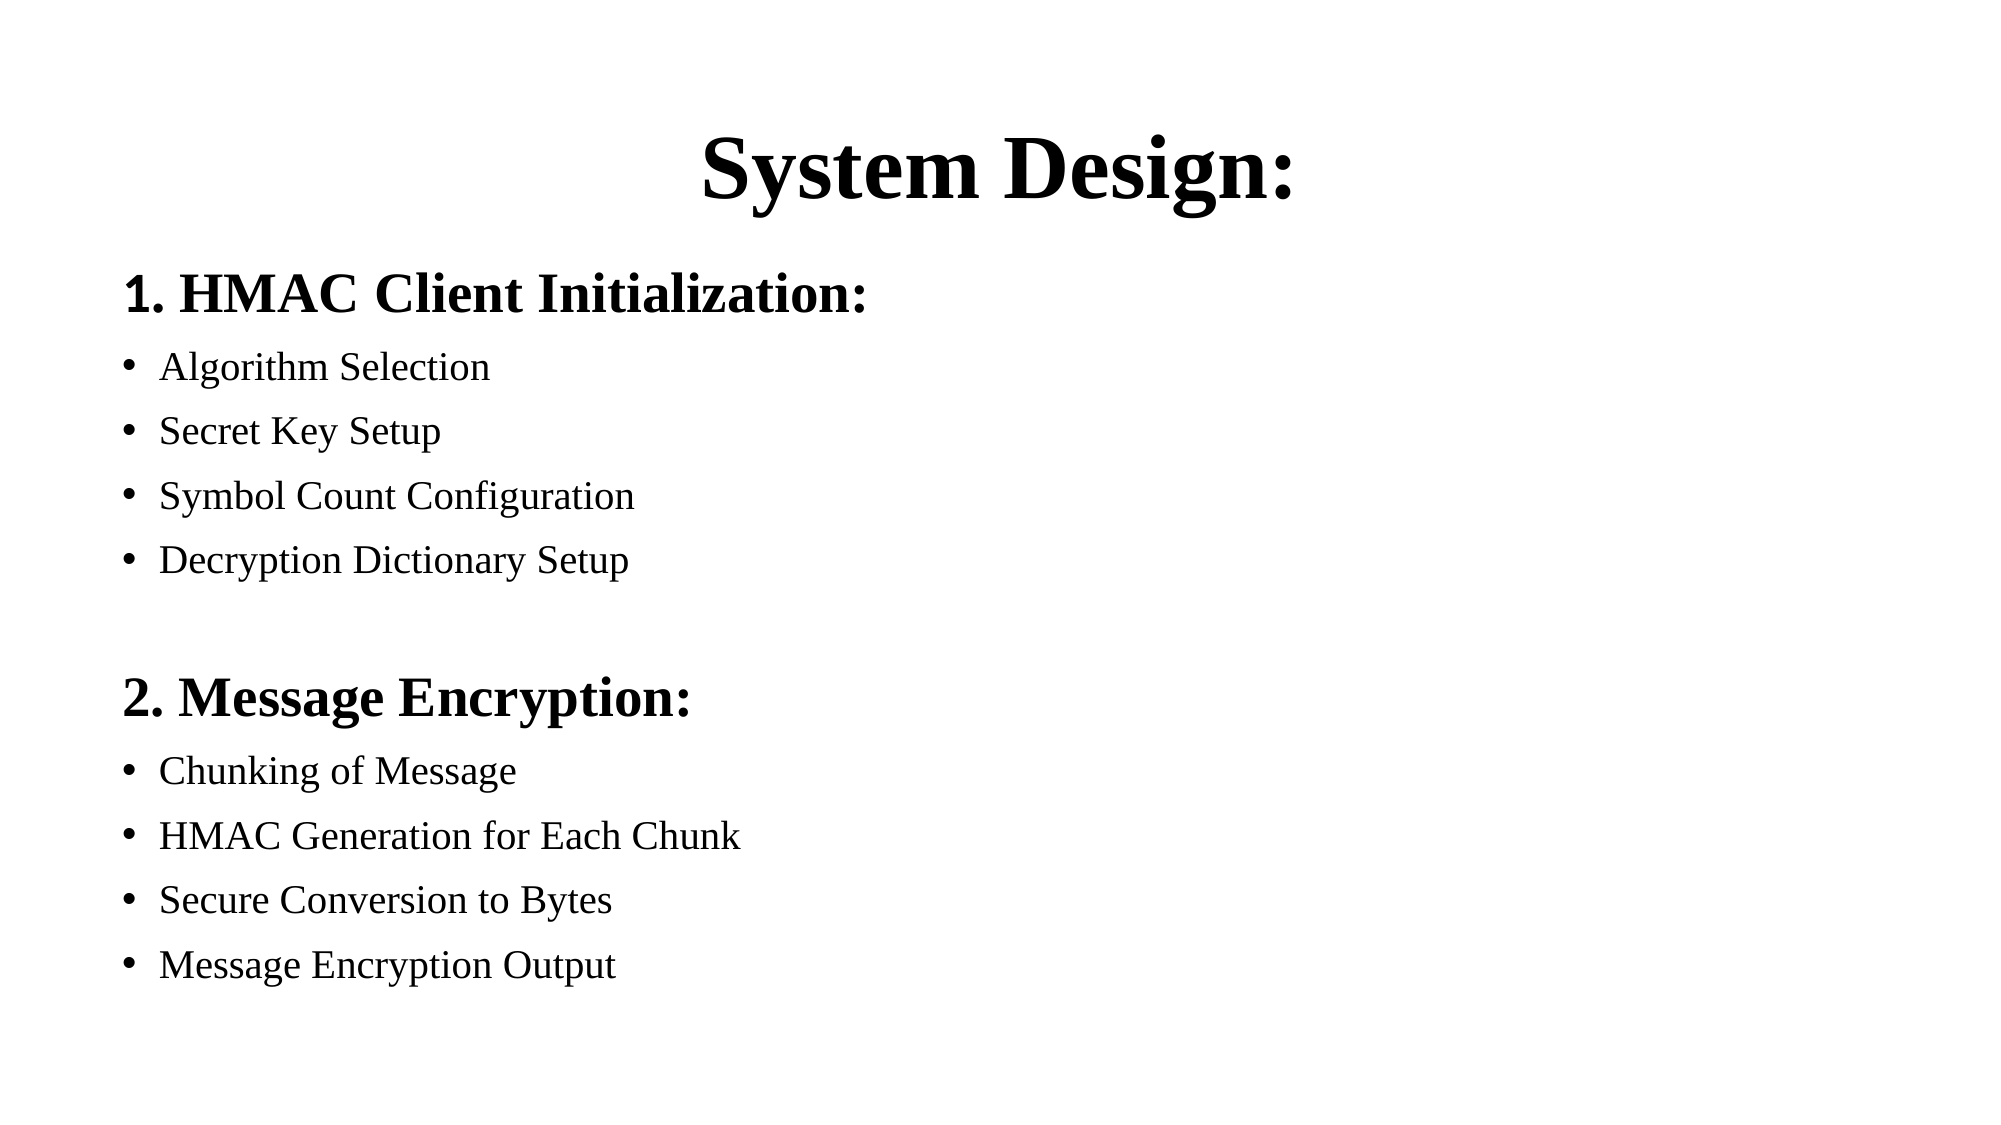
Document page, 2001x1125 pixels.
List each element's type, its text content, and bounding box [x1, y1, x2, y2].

title System Design: [137, 59, 1863, 278]
list 1. HMAC Client Initialization: Algorithm Selection Secret Key Setup Symbol Count Configuration Decryption Dictionary Setup 2. Message Encryption: Chunking of Message HMAC Generation for Each Chunk Secure Conversion to Bytes Message Encryption Output [107, 255, 1833, 1000]
